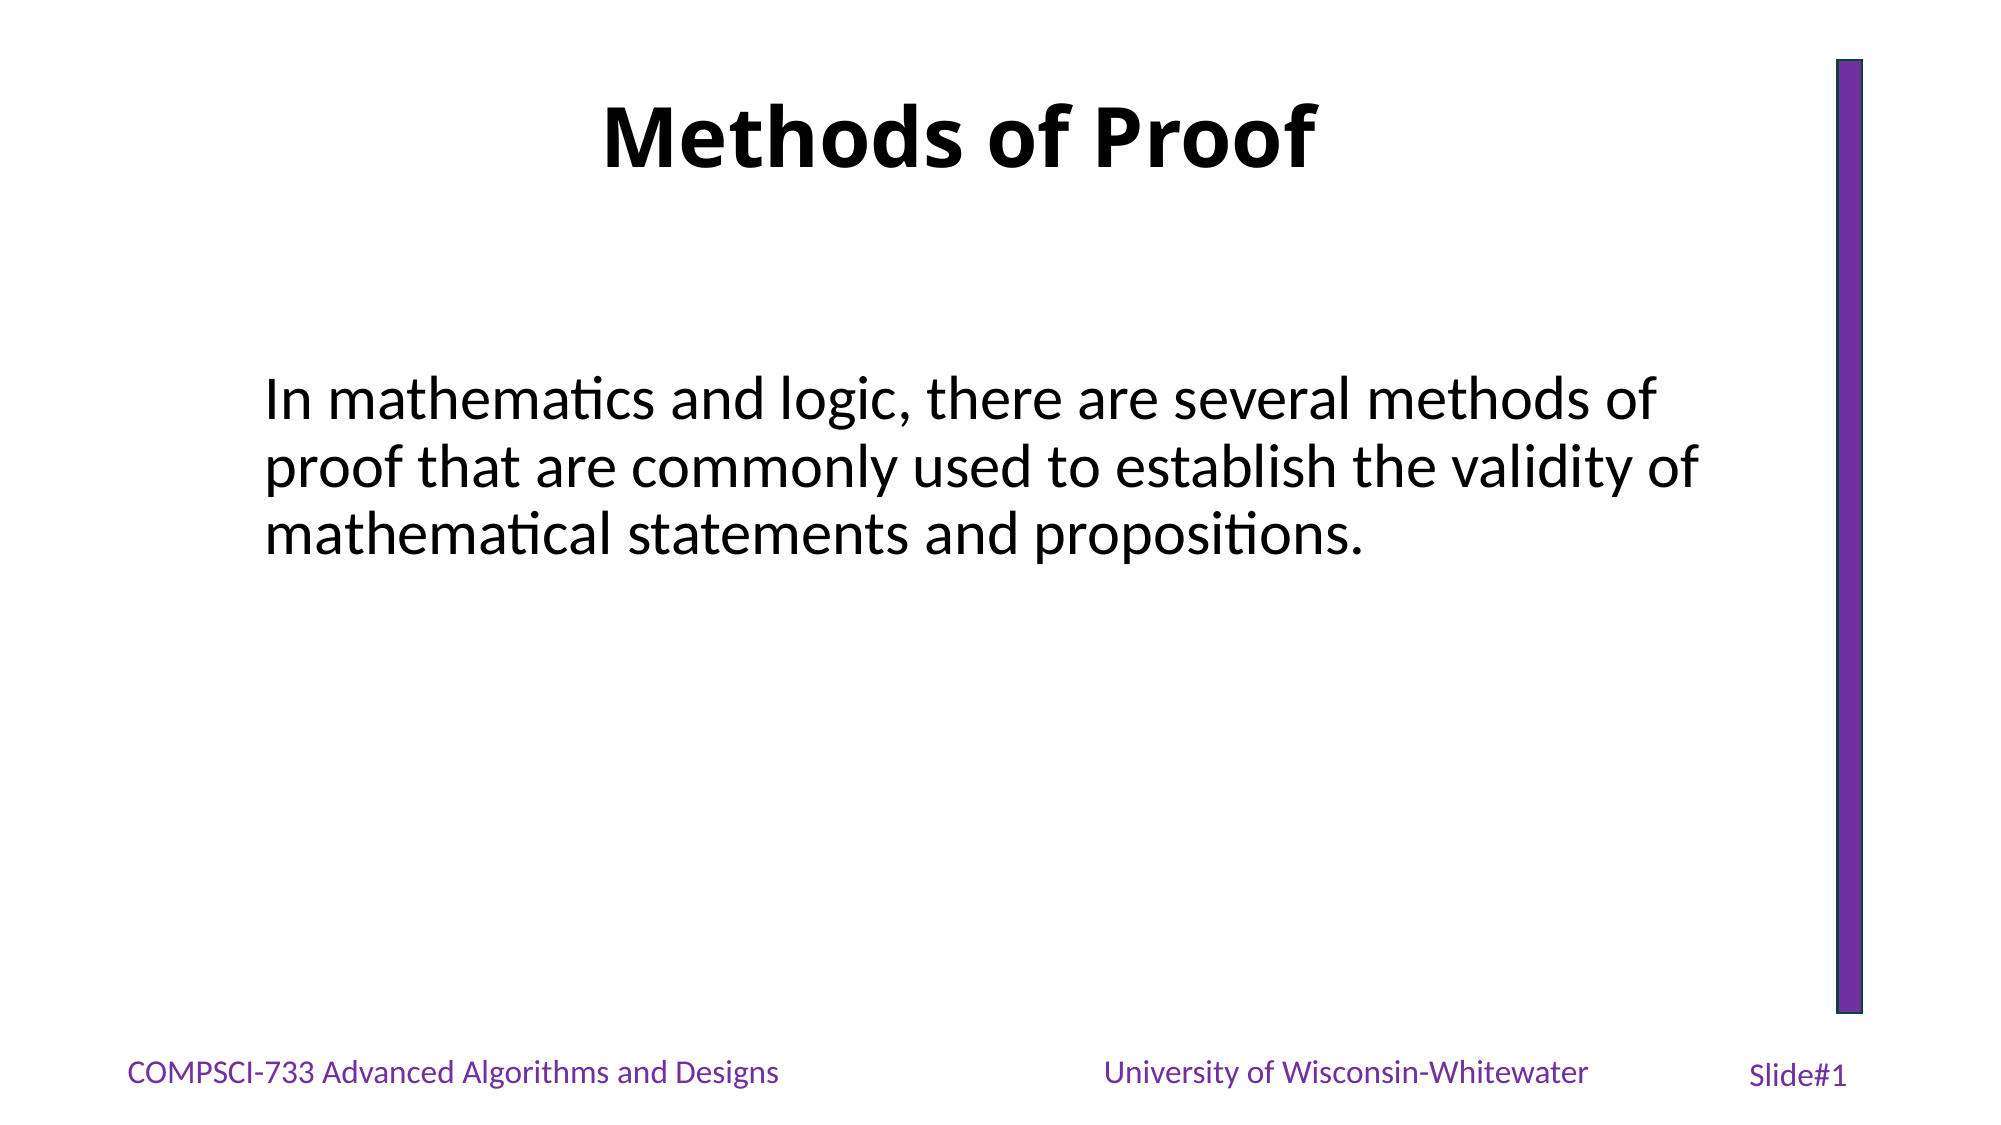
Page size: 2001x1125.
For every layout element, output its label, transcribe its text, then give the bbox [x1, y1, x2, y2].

text_box COMPSCI-733 Advanced Algorithms and Designs [113, 1042, 1071, 1098]
title Methods of Proof [232, 49, 1685, 263]
text_box University of Wisconsin-Whitewater [1089, 1042, 1685, 1098]
slide_number Slide#1 [1684, 1042, 1863, 1103]
subtitle In mathematics and logic, there are several methods of proof that are commonly used to establish the validity of mathematical statements and propositions. [249, 262, 1750, 746]
